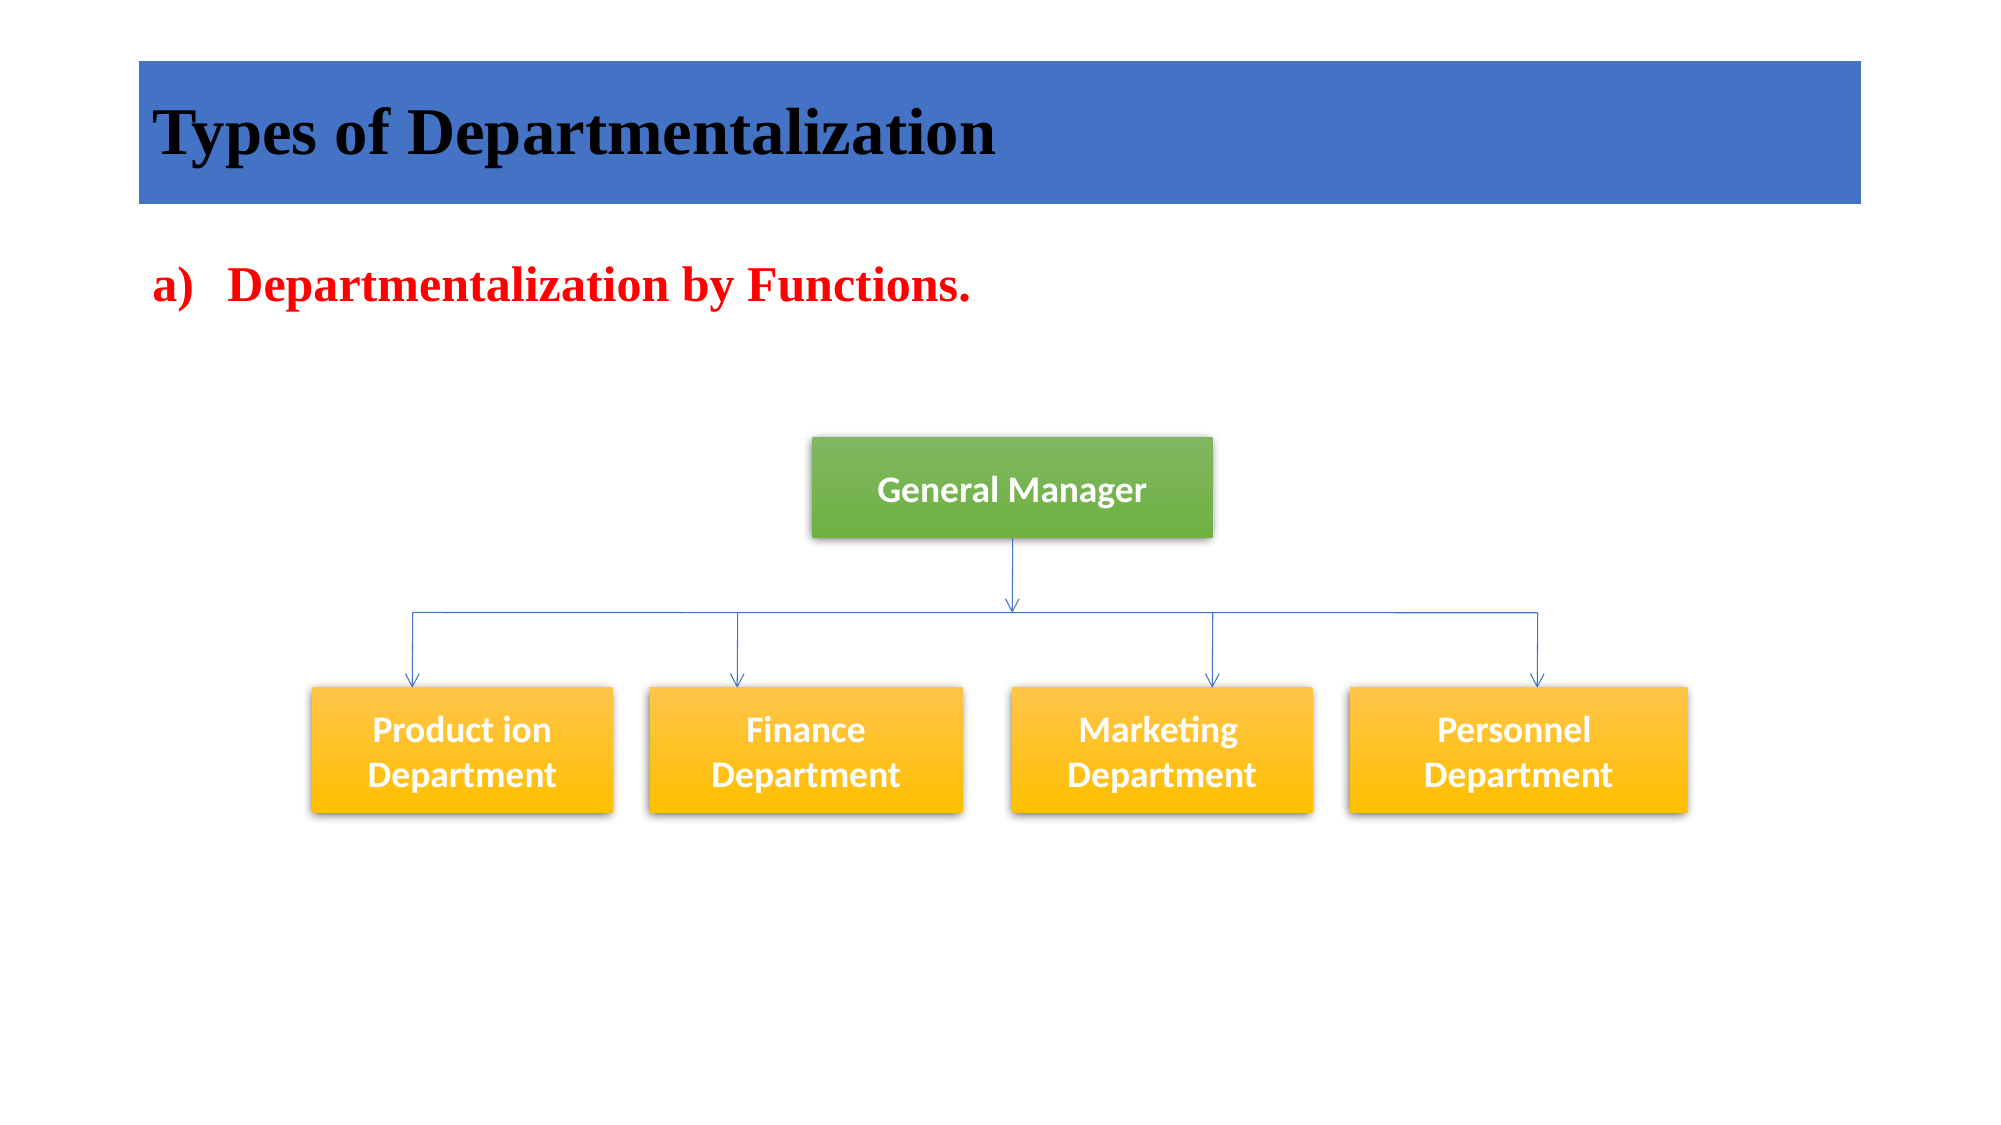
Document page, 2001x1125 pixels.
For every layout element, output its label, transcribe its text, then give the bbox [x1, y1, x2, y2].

text_box Finance Department [649, 687, 963, 813]
text_box Product ion Department [312, 687, 613, 813]
text_box General Manager [812, 437, 1213, 538]
title Types of Departmentalization [136, 58, 1864, 207]
list Departmentalization by Functions. [137, 250, 1840, 1001]
text_box Personnel Department [1350, 687, 1688, 813]
text_box Marketing Department [1012, 687, 1313, 813]
